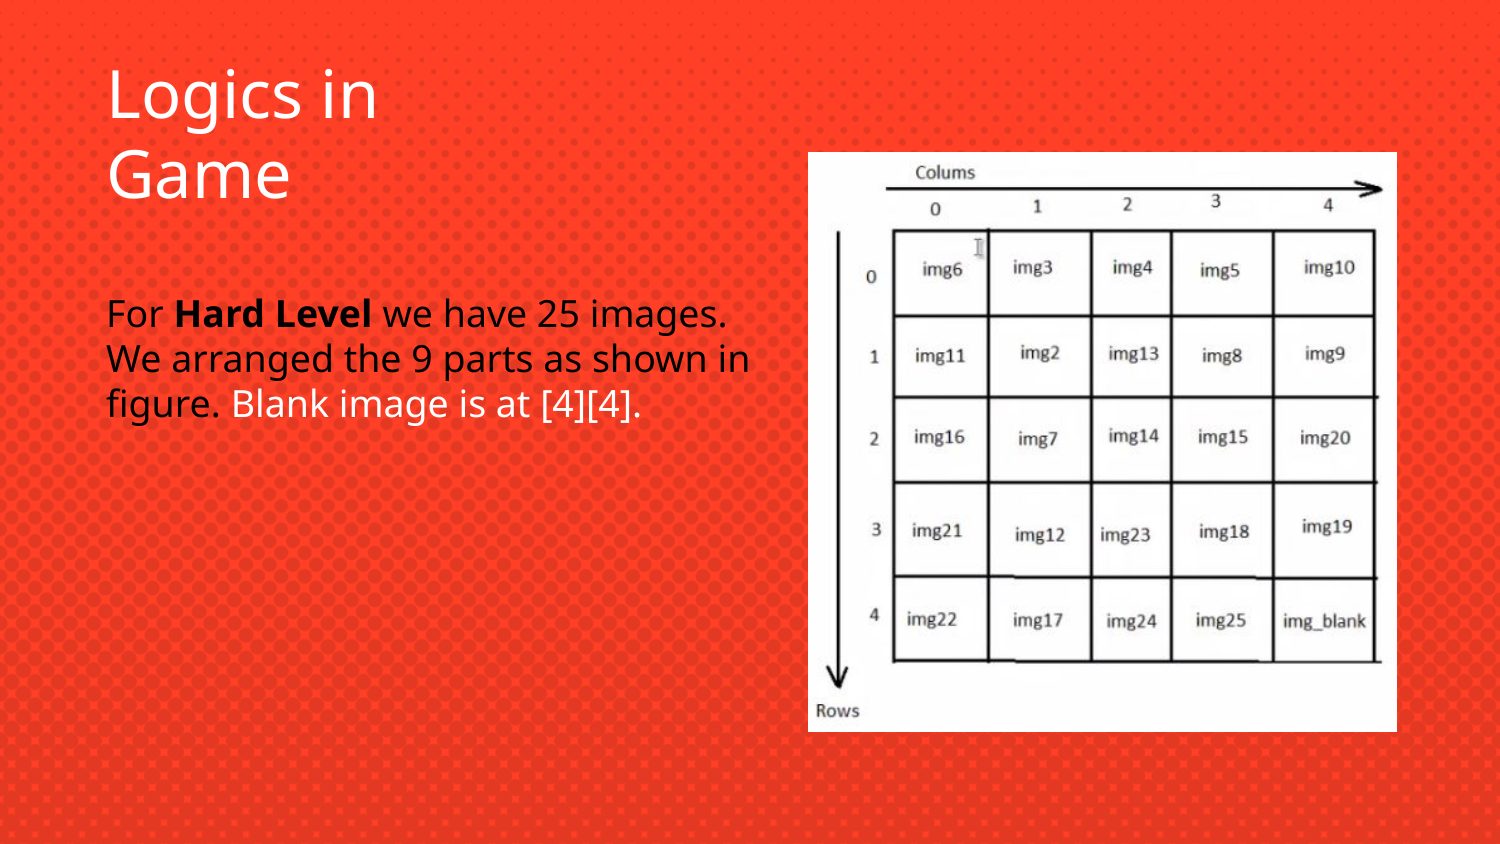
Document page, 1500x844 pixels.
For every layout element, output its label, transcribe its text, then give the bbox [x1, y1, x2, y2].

list Logics in Game [91, 106, 570, 227]
picture [807, 152, 1398, 732]
text_box For Hard Level we have 25 images. We arranged the 9 parts as shown in figure. Blank image is at [4][4]. [91, 274, 782, 589]
